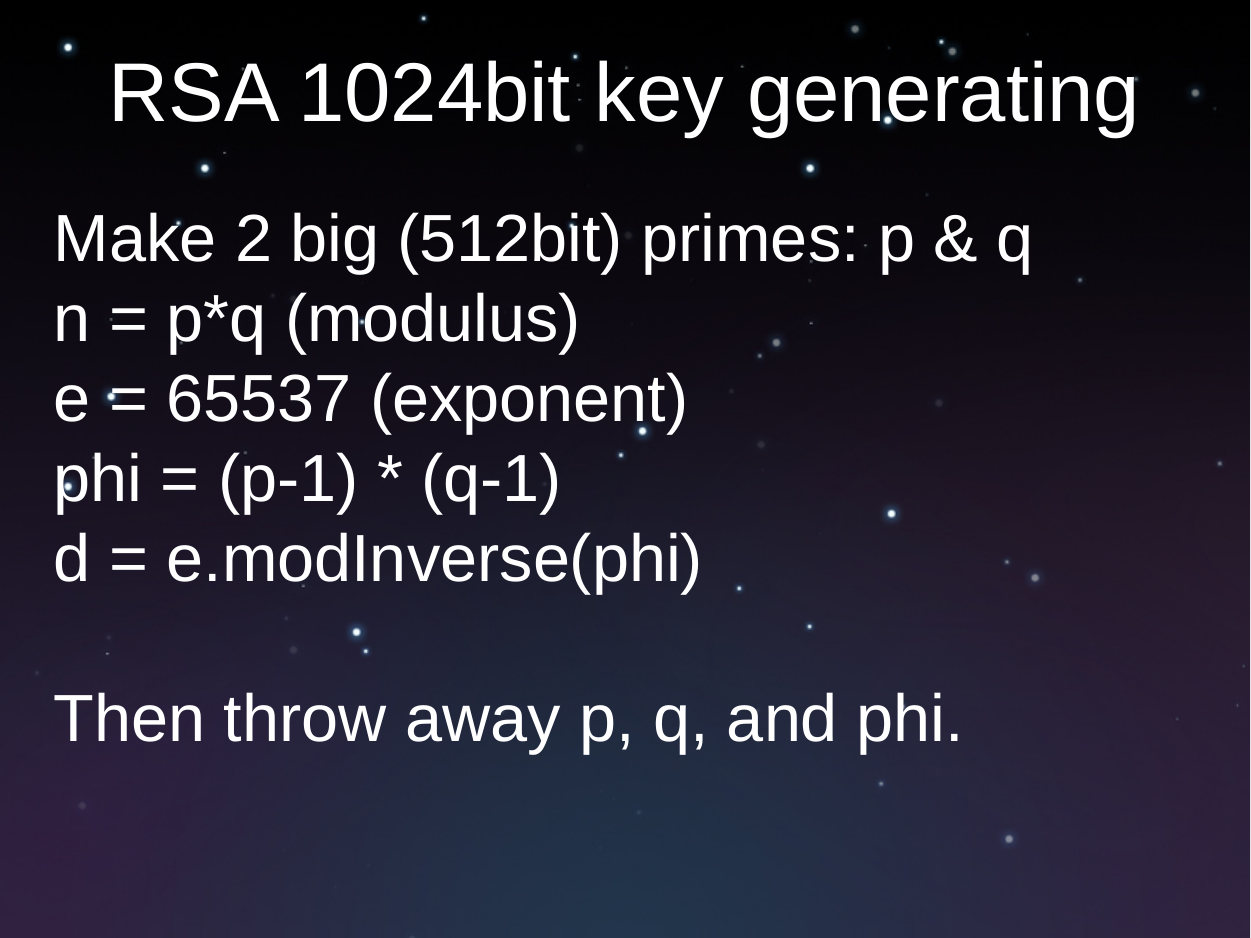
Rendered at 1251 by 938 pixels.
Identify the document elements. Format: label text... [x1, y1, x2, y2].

picture [0, 0, 1251, 938]
title RSA 1024bit key generating [39, 31, 1211, 157]
list Make 2 big (512bit) primes: p & q n = p*q (modulus) e = 65537 (exponent) phi = (p-1) * (q-1) d = e.modInverse(phi) Then throw away p, q, and phi. [39, 187, 1211, 907]
